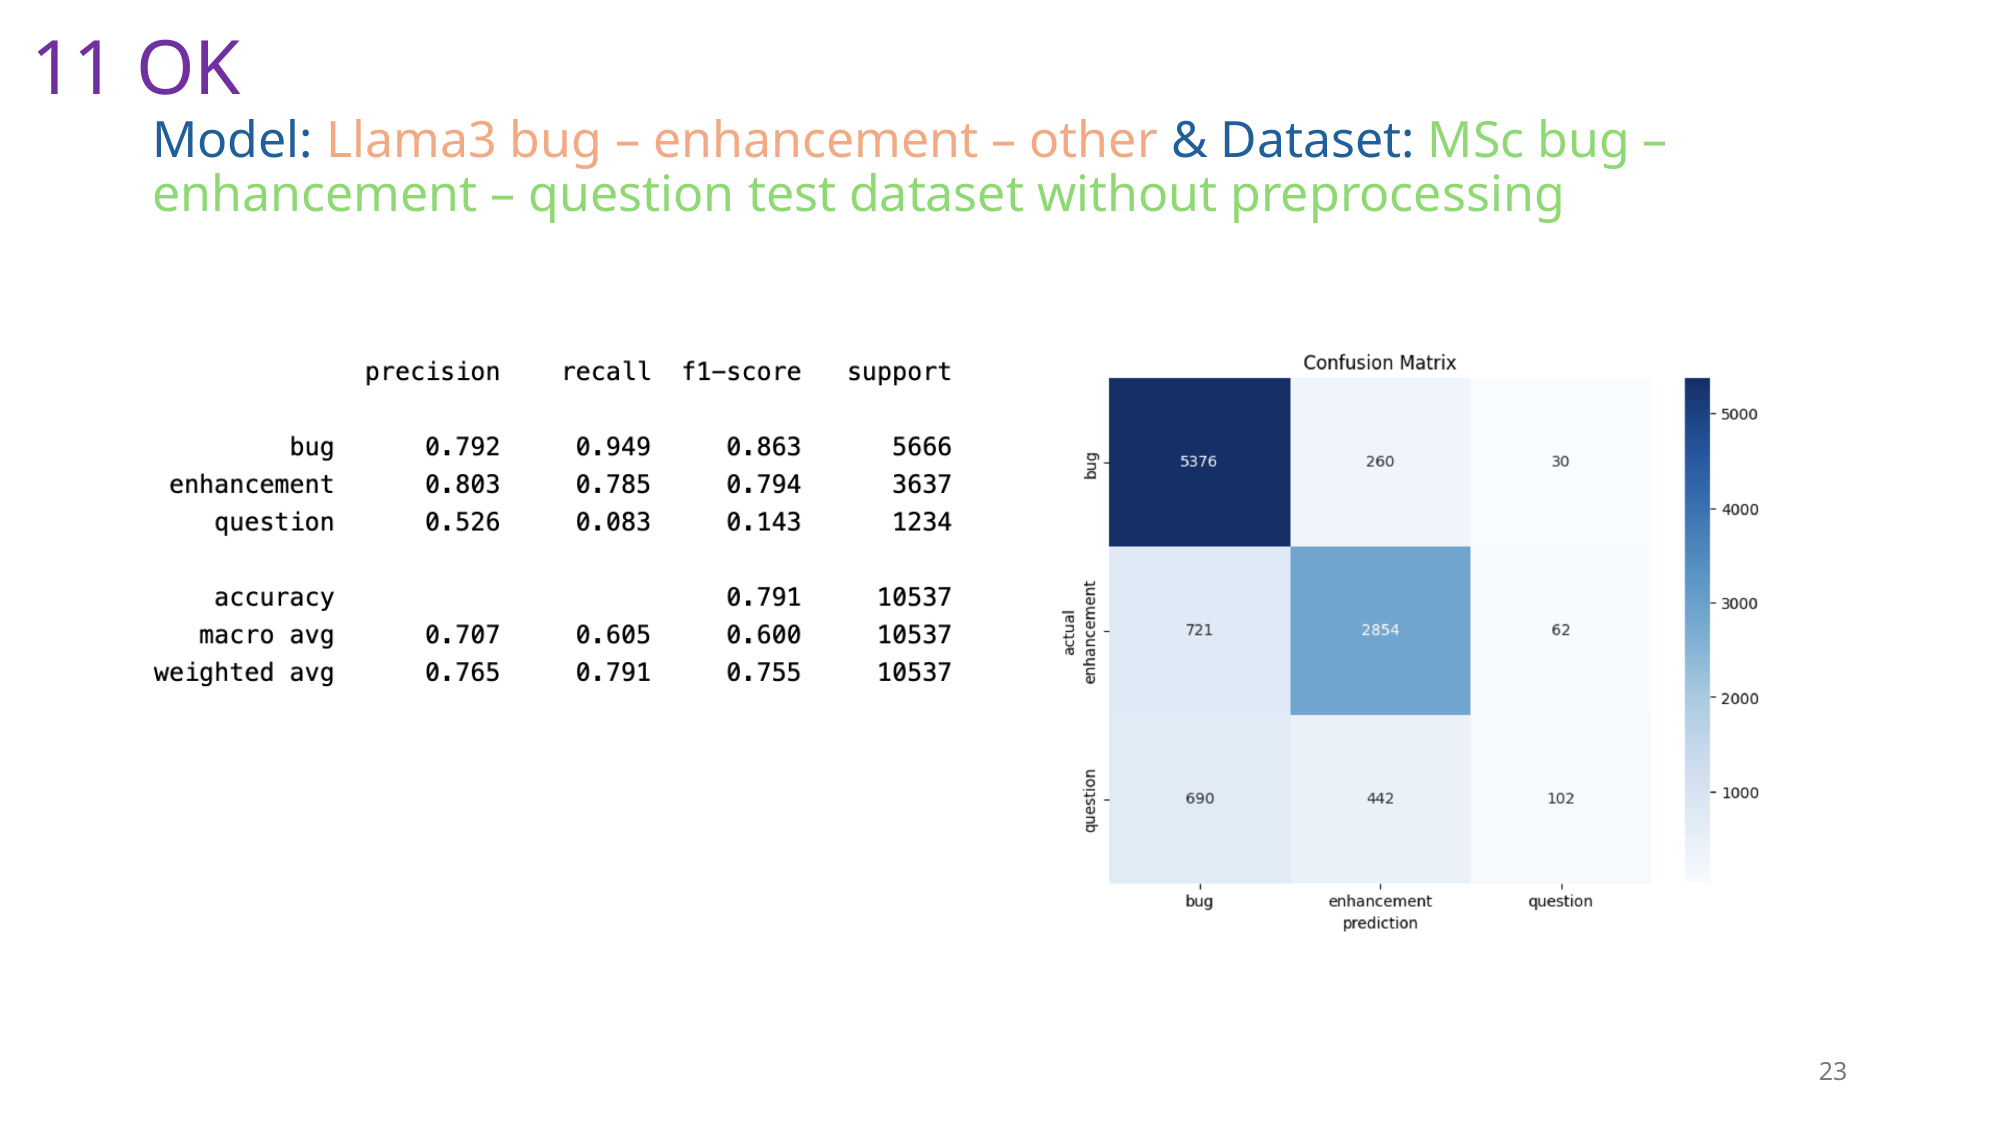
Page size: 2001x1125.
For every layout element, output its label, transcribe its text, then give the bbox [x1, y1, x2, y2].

text_box Model: Llama3 bug – enhancement – other & Dataset: MSc bug – enhancement – question test dataset without preprocessing [137, 59, 2000, 278]
text_box 11 OK [16, 12, 336, 118]
picture [1051, 344, 1774, 938]
slide_number 22 [1412, 1042, 1863, 1103]
picture [130, 352, 988, 706]
